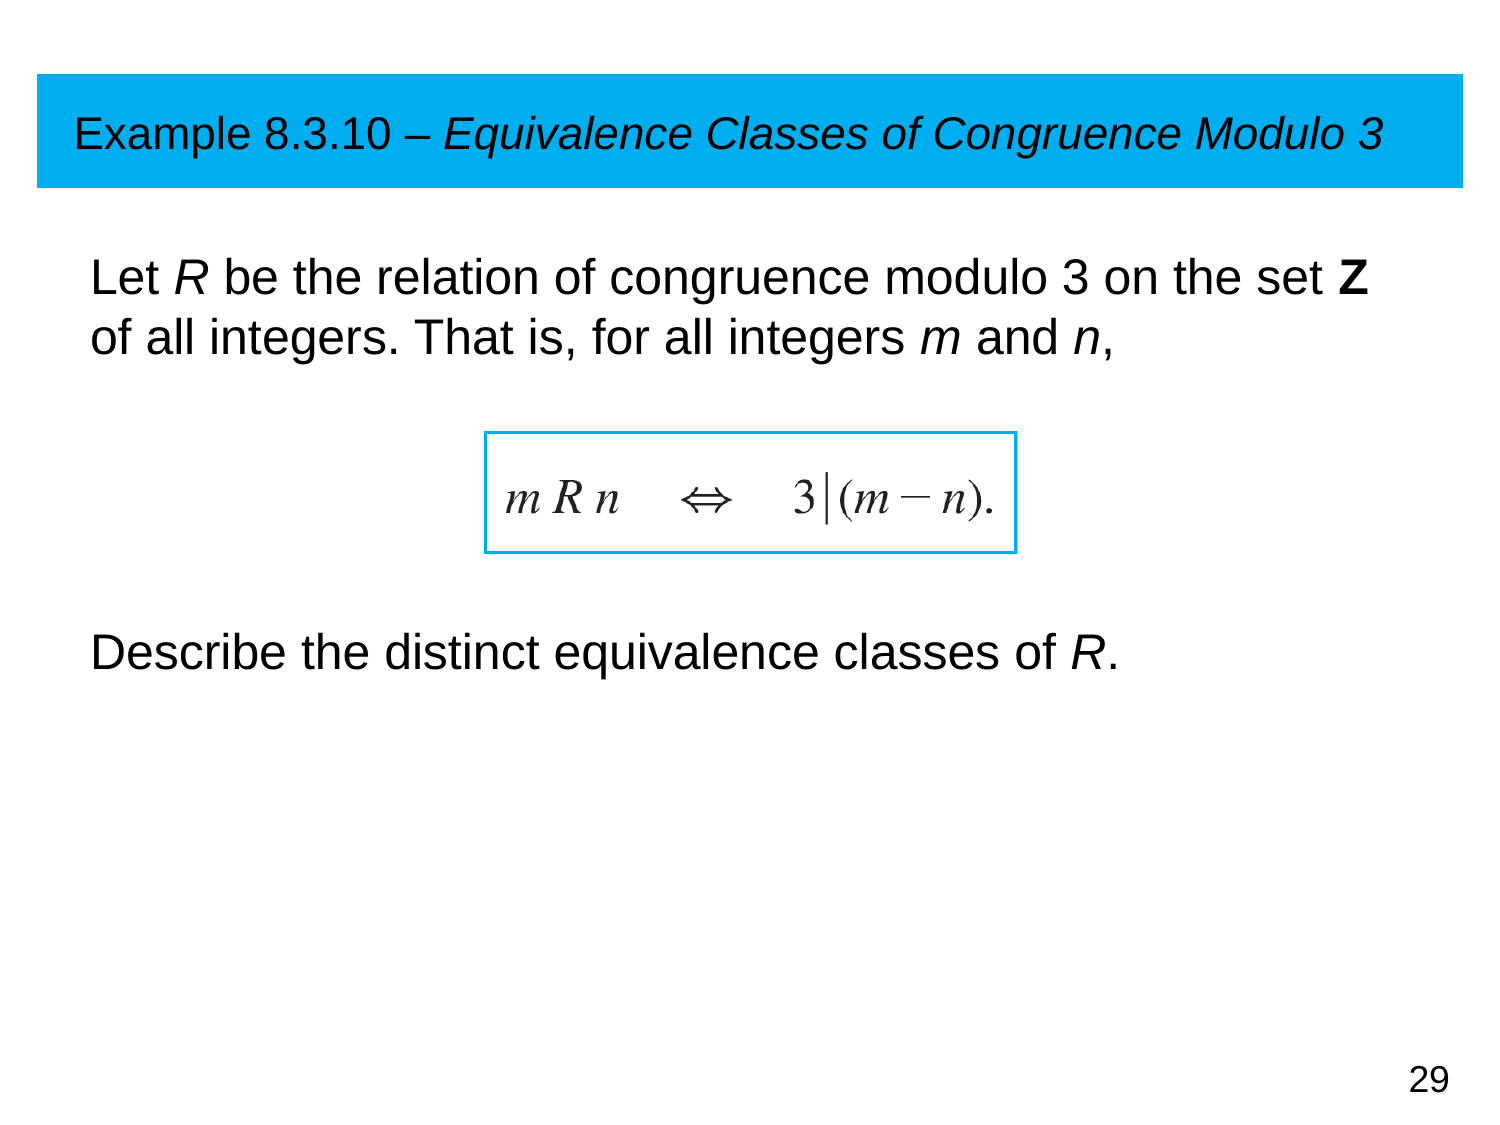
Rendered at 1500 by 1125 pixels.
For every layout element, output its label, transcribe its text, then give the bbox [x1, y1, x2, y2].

list Describe the distinct equivalence classes of R. [75, 612, 1150, 688]
title Example 8.3.10 – Equivalence Classes of Congruence Modulo 3 [58, 37, 1408, 225]
picture [478, 424, 1022, 560]
list Let R be the relation of congruence modulo 3 on the set Z of all integers. That is, for all integers m and n, [75, 237, 1425, 388]
